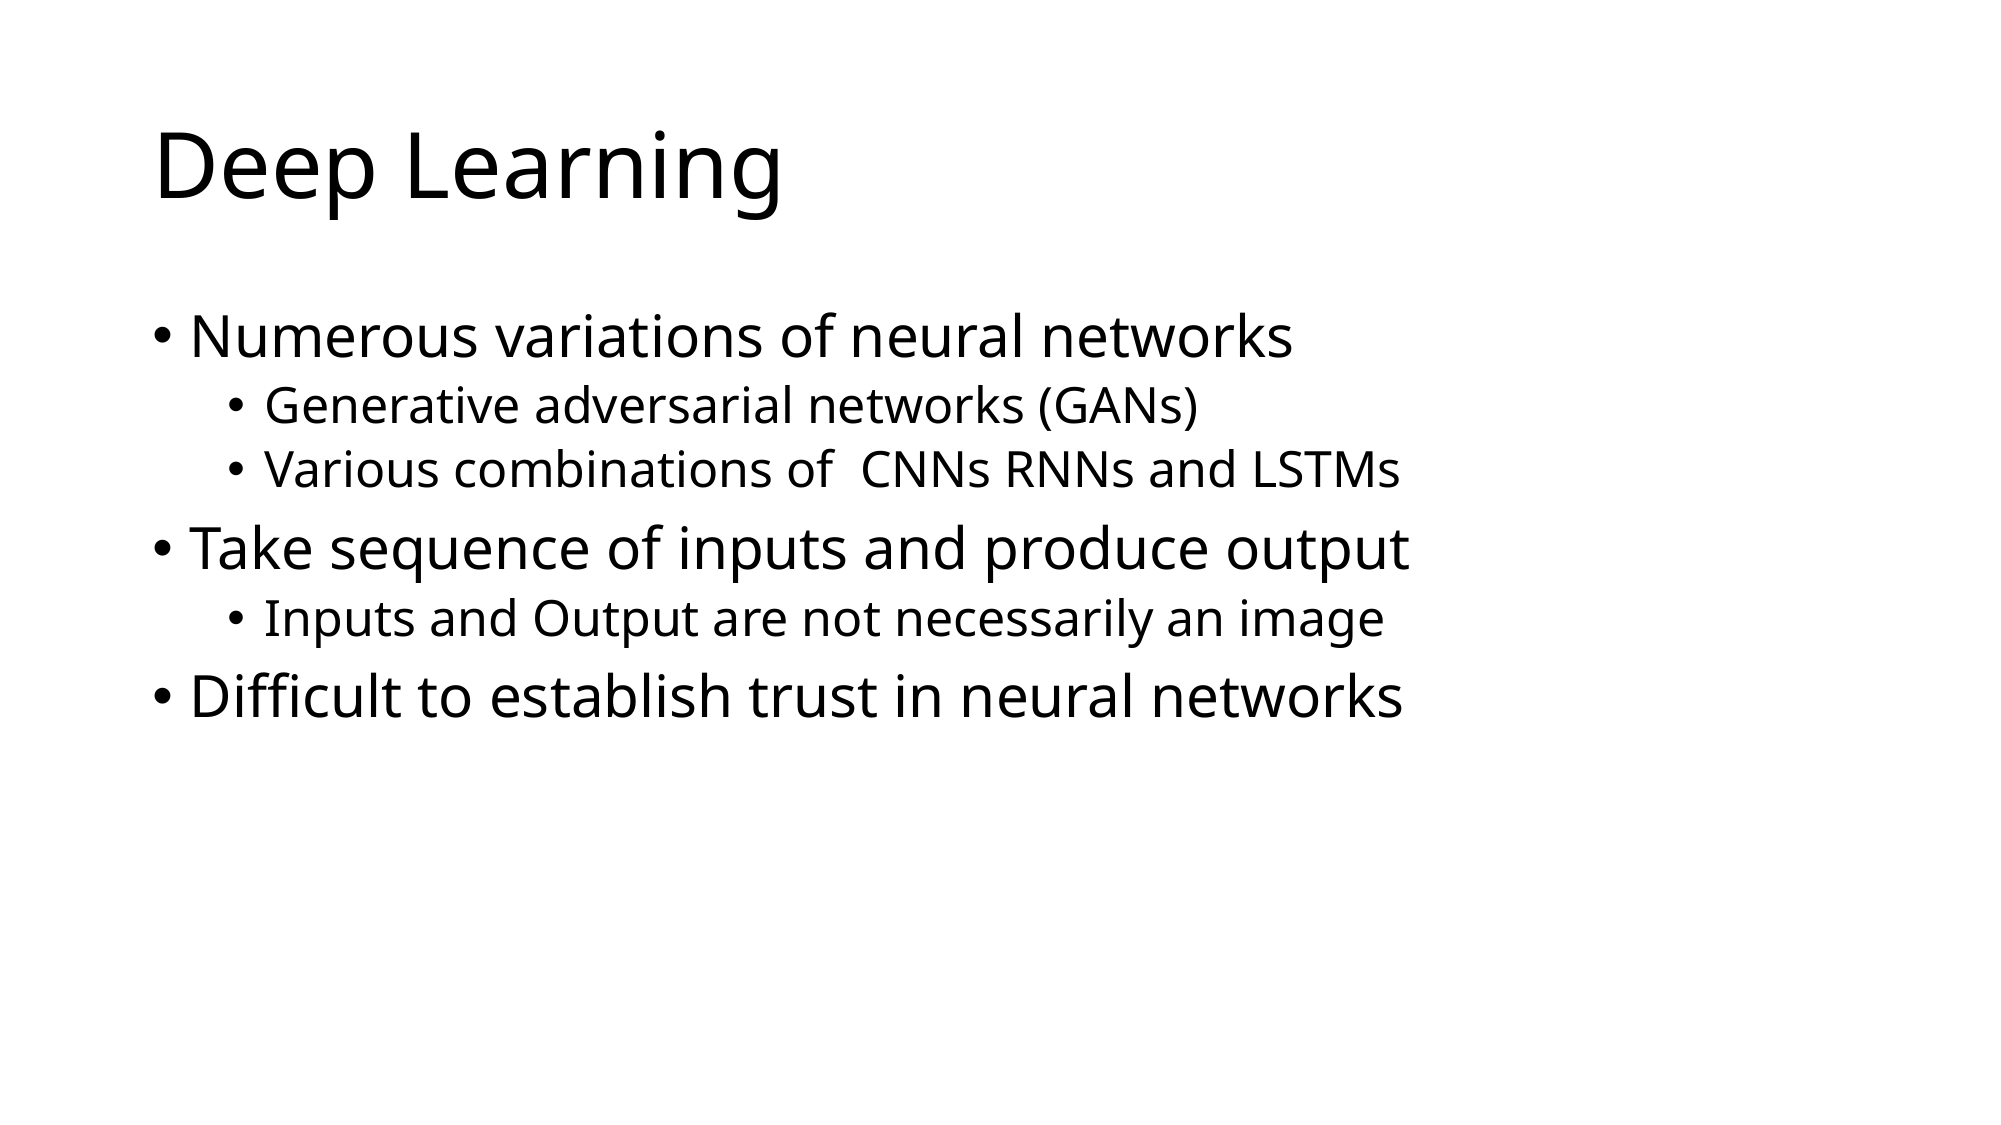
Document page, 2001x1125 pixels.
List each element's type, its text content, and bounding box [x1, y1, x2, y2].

list Numerous variations of neural networks Generative adversarial networks (GANs) Various combinations of CNNs RNNs and LSTMs Take sequence of inputs and produce output Inputs and Output are not necessarily an image Difficult to establish trust in neural networks [137, 299, 1863, 1014]
title Deep Learning [137, 59, 1863, 278]
